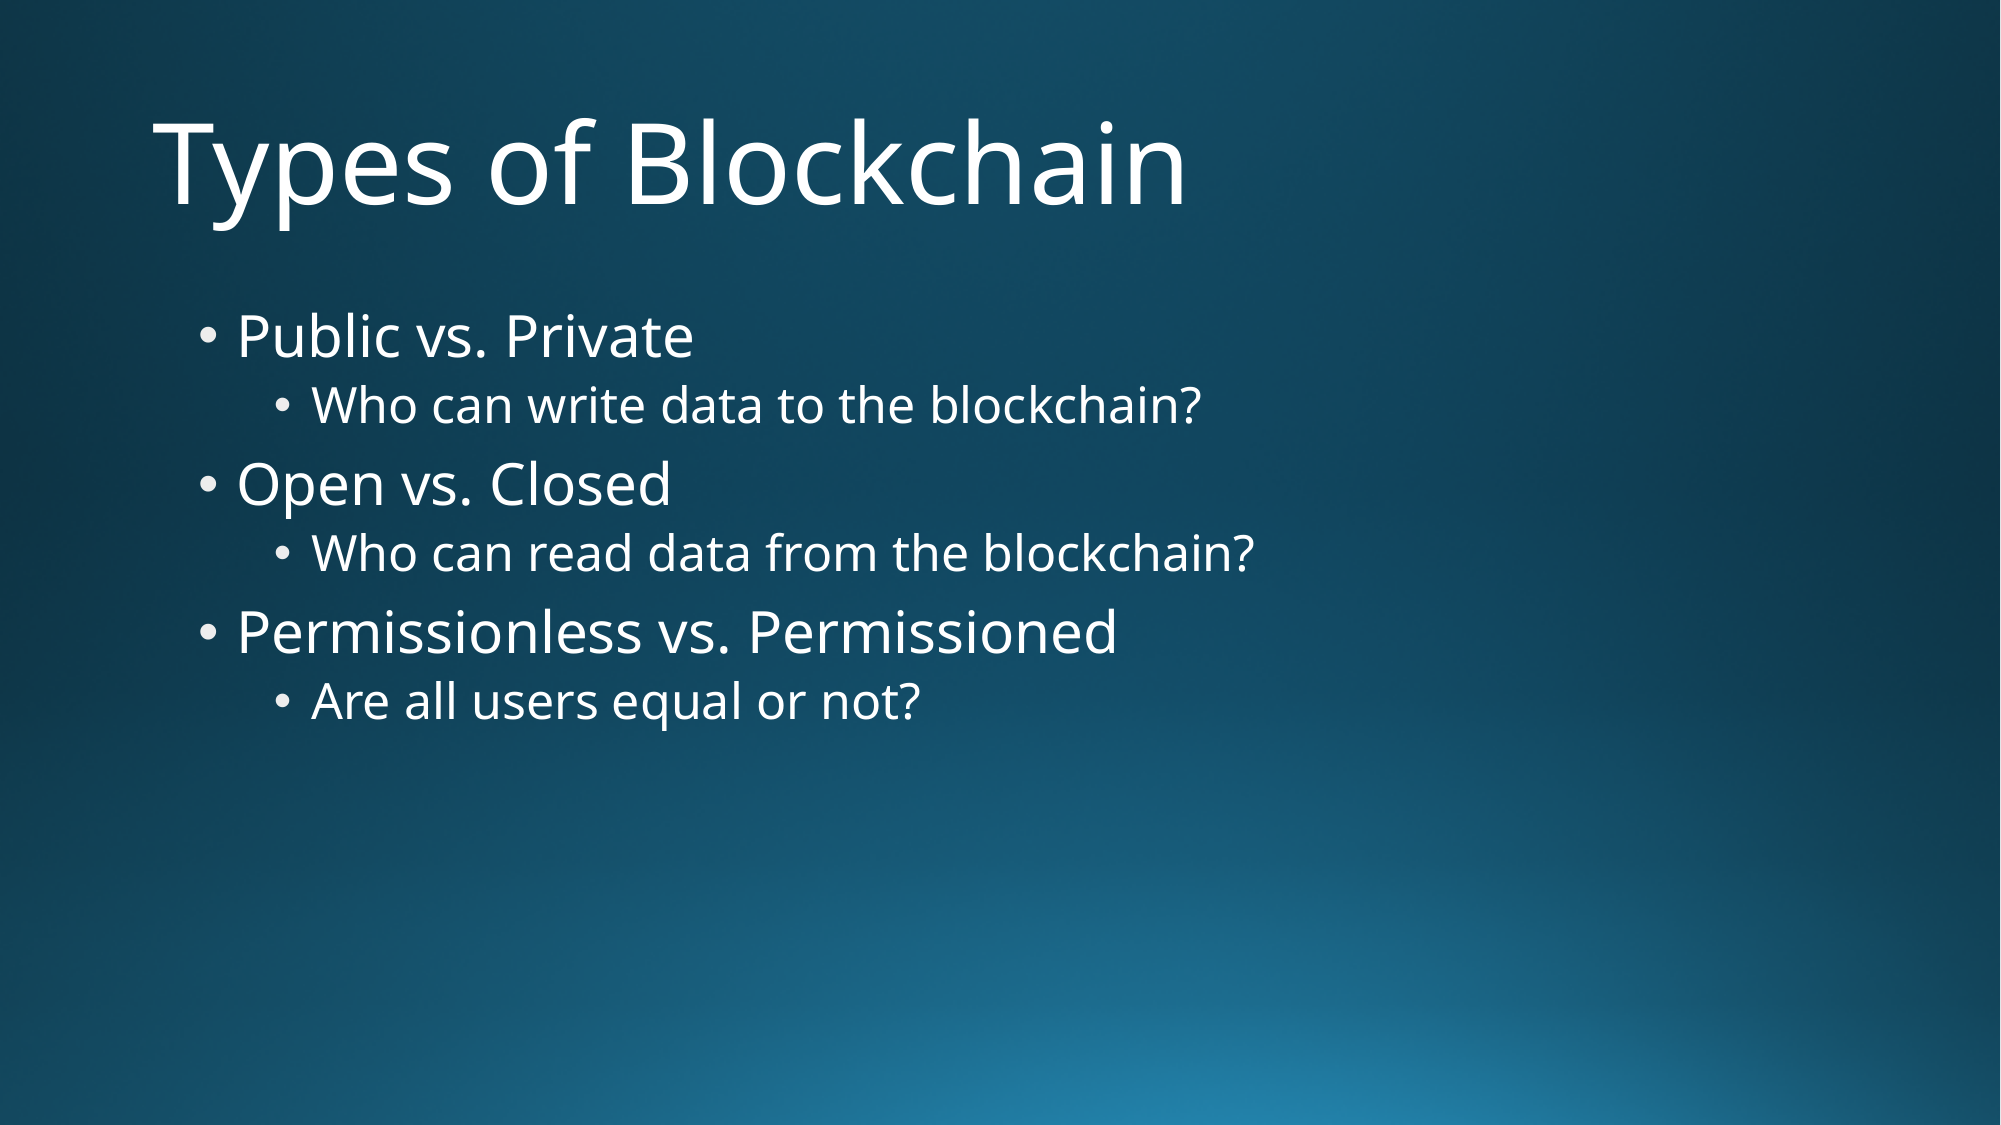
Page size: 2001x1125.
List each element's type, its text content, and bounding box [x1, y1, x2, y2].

title Types of Blockchain [137, 59, 1863, 278]
list Public vs. Private Who can write data to the blockchain? Open vs. Closed Who can read data from the blockchain? Permissionless vs. Permissioned Are all users equal or not? [183, 299, 1863, 1014]
picture [0, 0, 2001, 1125]
